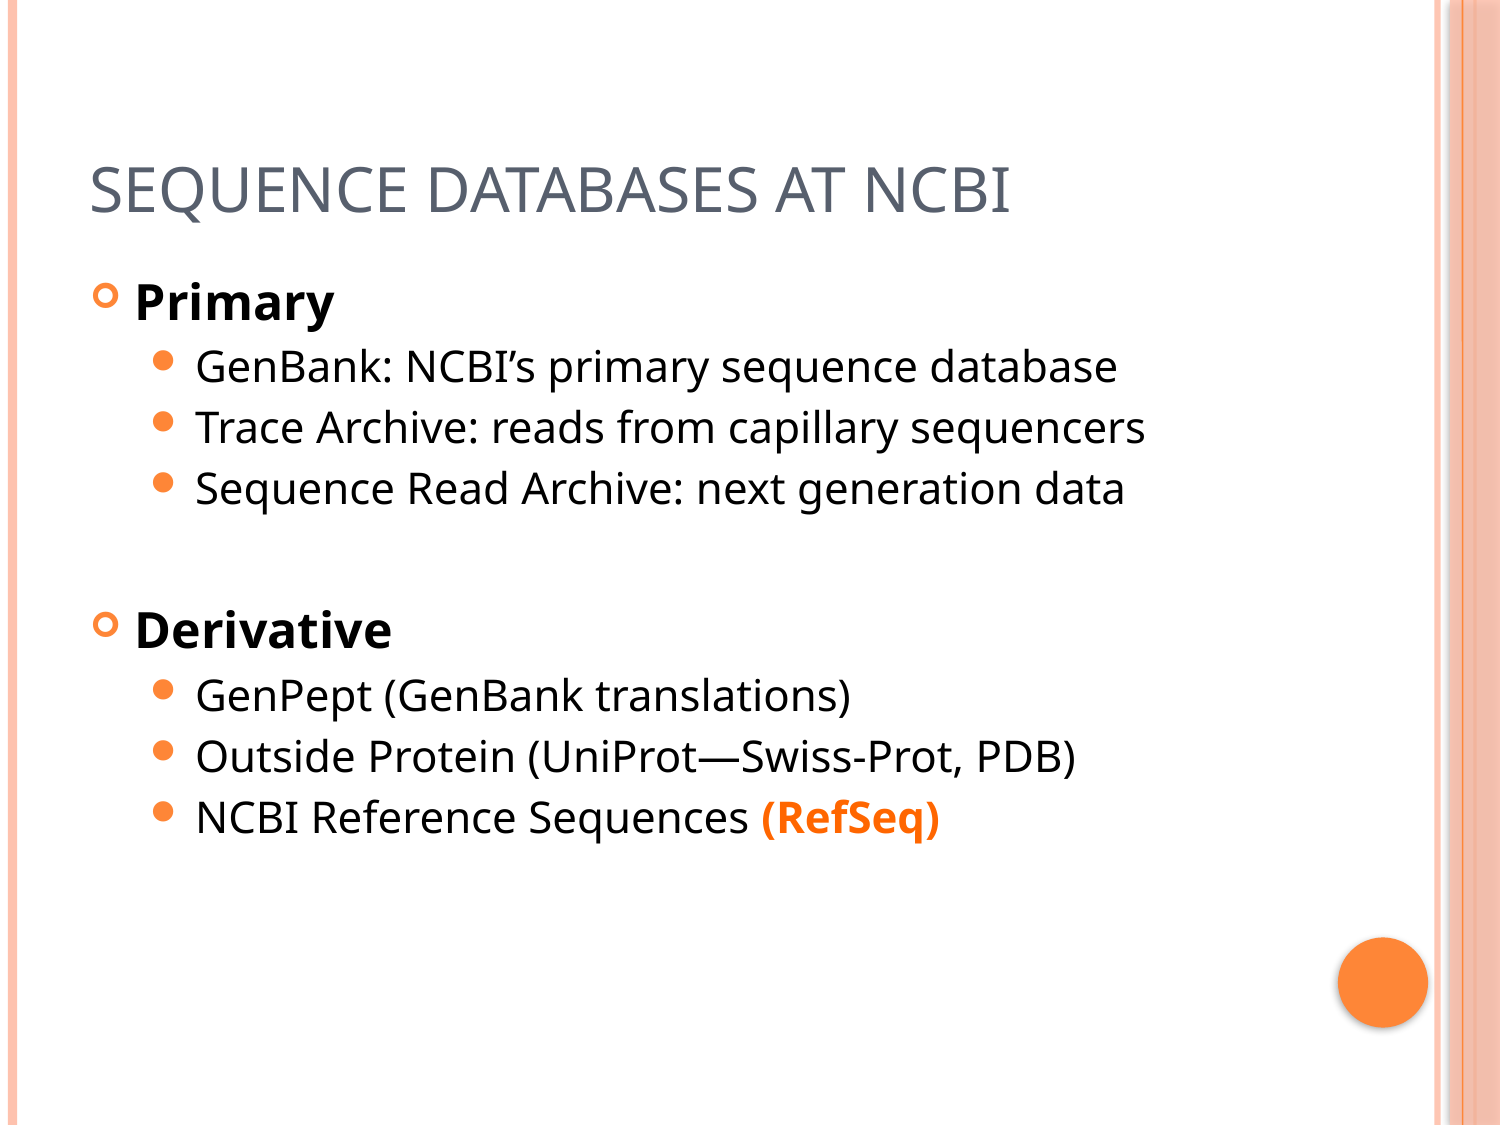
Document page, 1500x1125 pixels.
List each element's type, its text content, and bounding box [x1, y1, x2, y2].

title Sequence Databases at NCBI [75, 45, 1300, 233]
list Primary GenBank: NCBI’s primary sequence database Trace Archive: reads from capillary sequencers Sequence Read Archive: next generation data Derivative GenPept (GenBank translations) Outside Protein (UniProt—Swiss-Prot, PDB) NCBI Reference Sequences (RefSeq) [75, 262, 1300, 1062]
